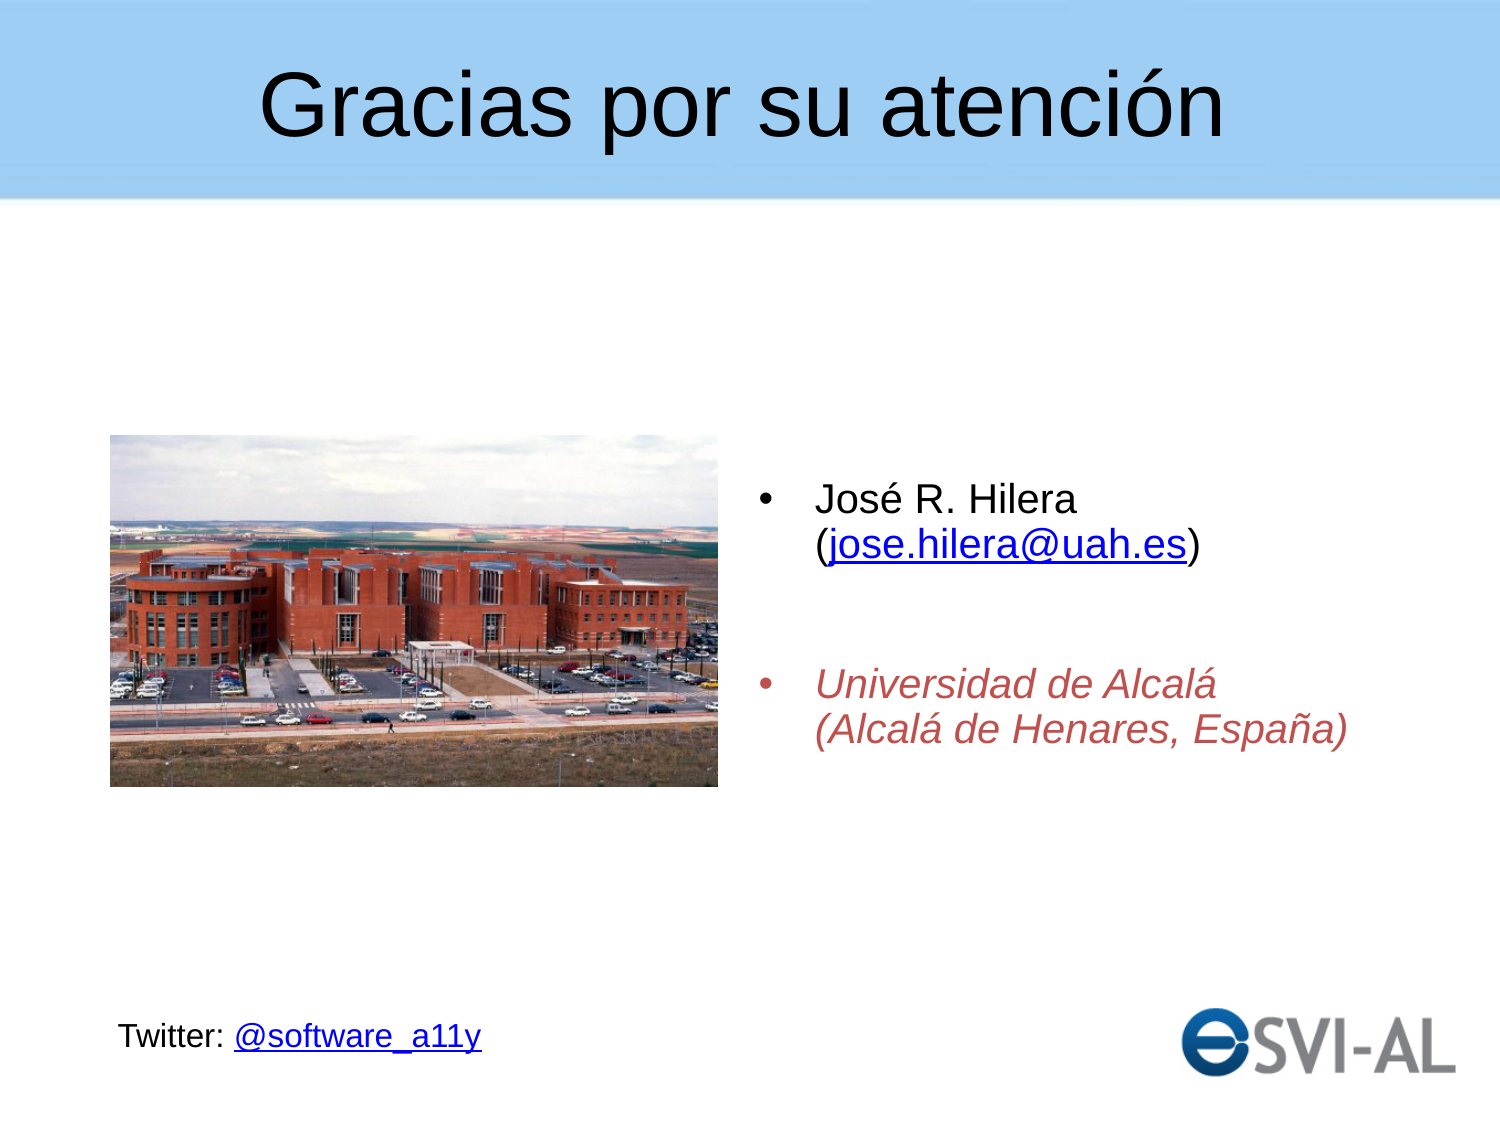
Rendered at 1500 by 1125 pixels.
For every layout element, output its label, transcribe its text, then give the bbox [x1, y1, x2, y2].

text_box Twitter: @software_a11y [102, 1006, 497, 1062]
title Gracias por su atención [67, 0, 1418, 200]
picture [0, 0, 1500, 1125]
text_box José R. Hilera (jose.hilera@uah.es) Universidad de Alcalá (Alcalá de Henares, España) [743, 470, 1436, 670]
